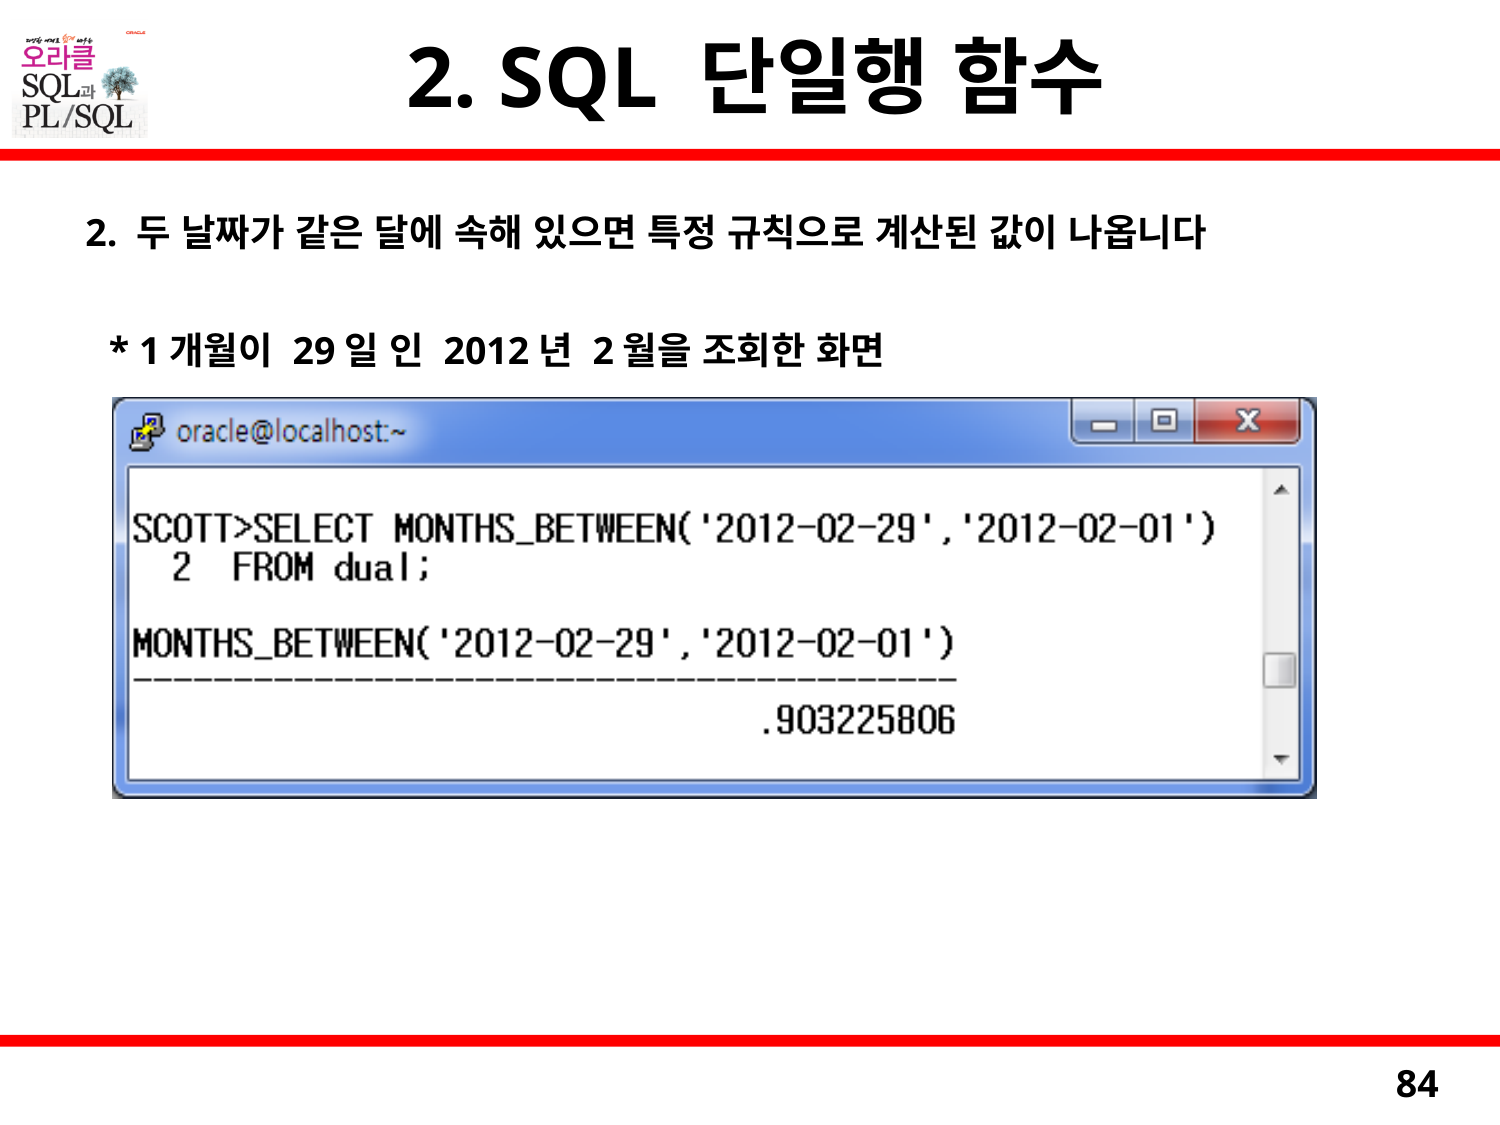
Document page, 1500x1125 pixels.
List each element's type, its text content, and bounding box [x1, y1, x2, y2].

picture [11, 19, 148, 138]
text_box 84 [1362, 1056, 1473, 1108]
text_box 2. 두 날짜가 같은 달에 속해 있으면 특정 규칙으로 계산된 값이 나옵니다 [62, 170, 1426, 293]
picture [111, 396, 1318, 799]
text_box [0, 1033, 1500, 1049]
text_box 2. SQL 단일행 함수 [252, 0, 1260, 151]
text_box [0, 147, 1500, 163]
text_box * 1개월이 29일 인 2012년 2월을 조회한 화면 [86, 288, 1190, 411]
